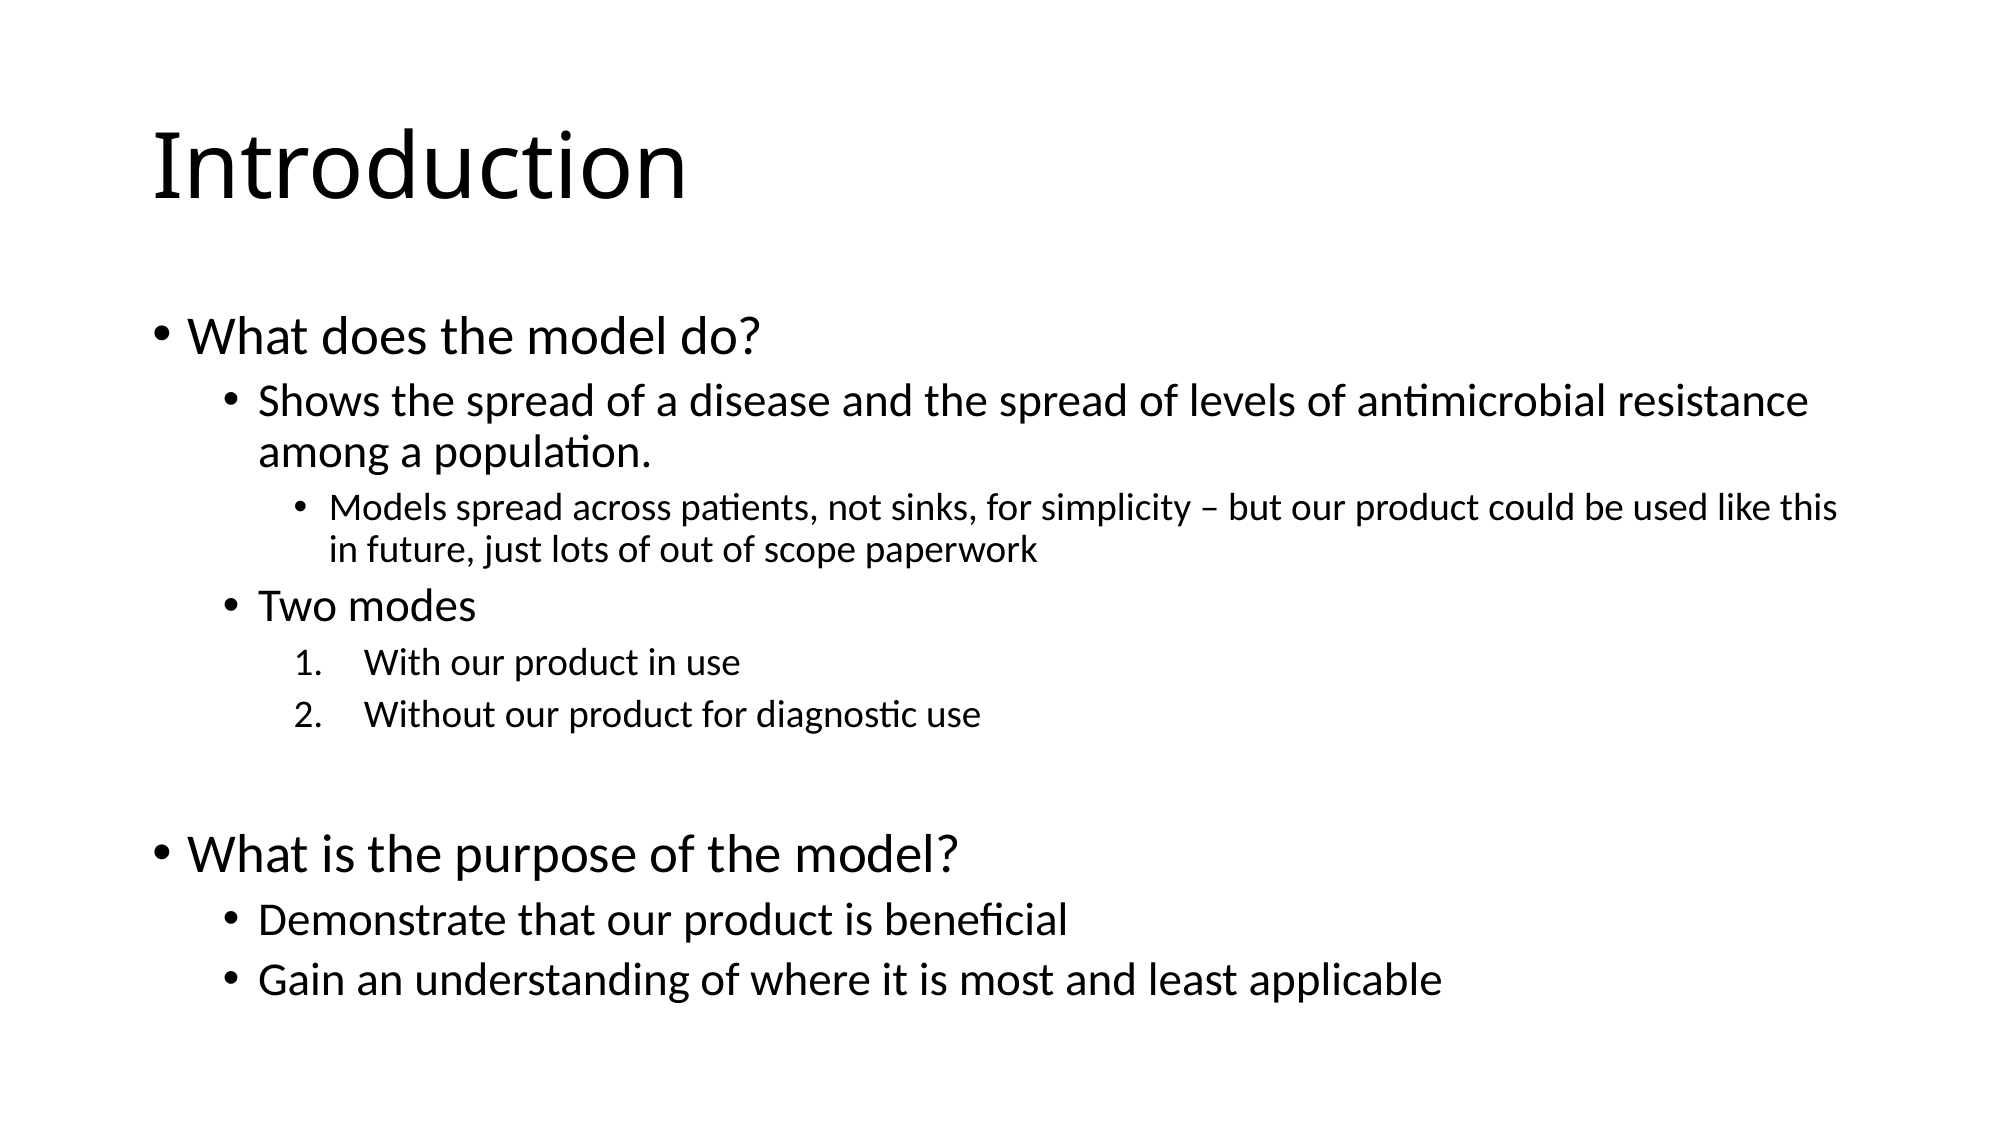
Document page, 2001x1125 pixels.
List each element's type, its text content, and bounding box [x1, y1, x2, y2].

list What does the model do? Shows the spread of a disease and the spread of levels of antimicrobial resistance among a population. Models spread across patients, not sinks, for simplicity – but our product could be used like this in future, just lots of out of scope paperwork Two modes With our product in use Without our product for diagnostic use What is the purpose of the model? Demonstrate that our product is beneficial Gain an understanding of where it is most and least applicable [137, 299, 1863, 1014]
title Introduction [137, 59, 1863, 278]
